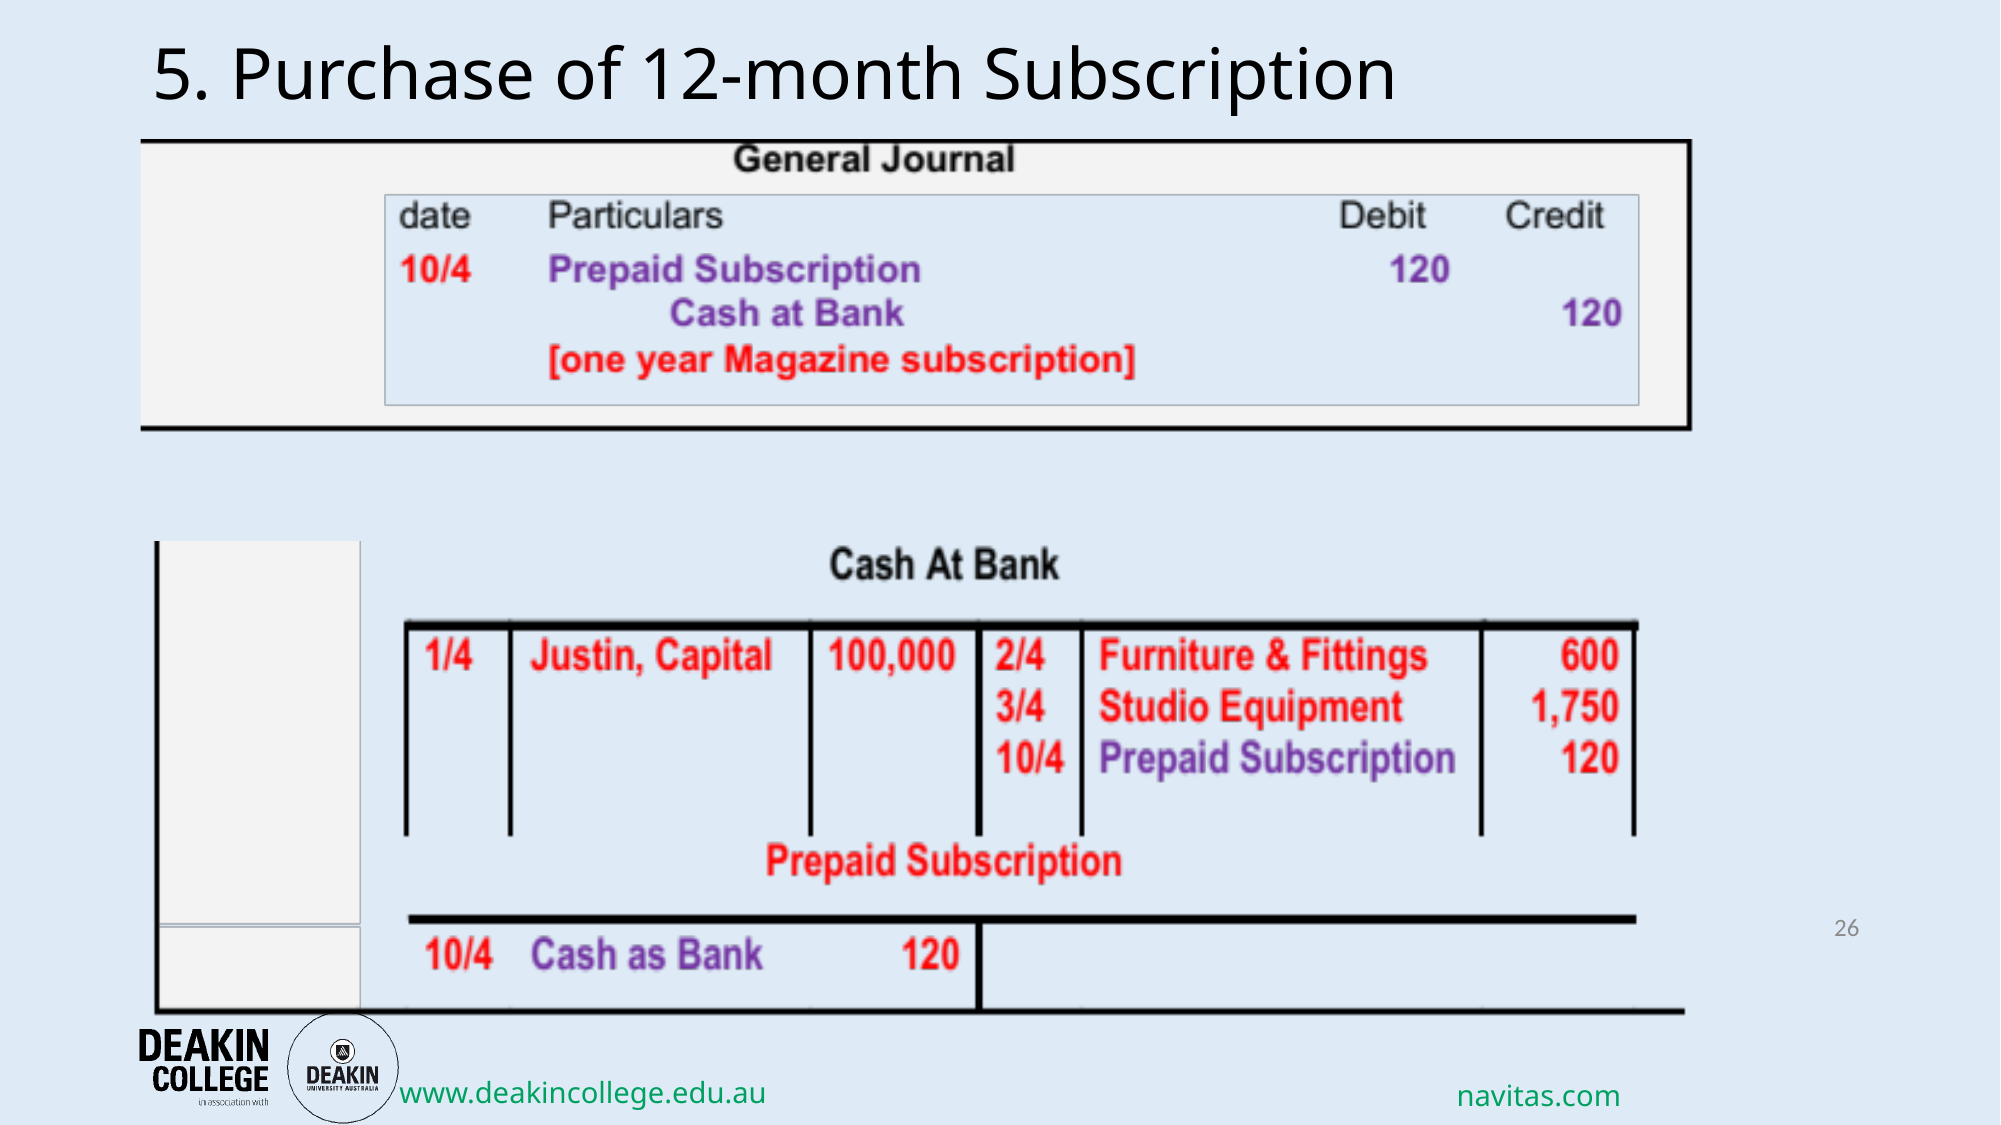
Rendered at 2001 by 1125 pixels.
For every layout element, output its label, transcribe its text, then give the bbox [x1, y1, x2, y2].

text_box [131, 540, 1713, 1067]
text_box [140, 139, 1713, 473]
title 5. Purchase of 12-month Subscription [137, 30, 1863, 123]
slide_number 28 [1713, 896, 1875, 957]
picture [137, 1067, 400, 1125]
